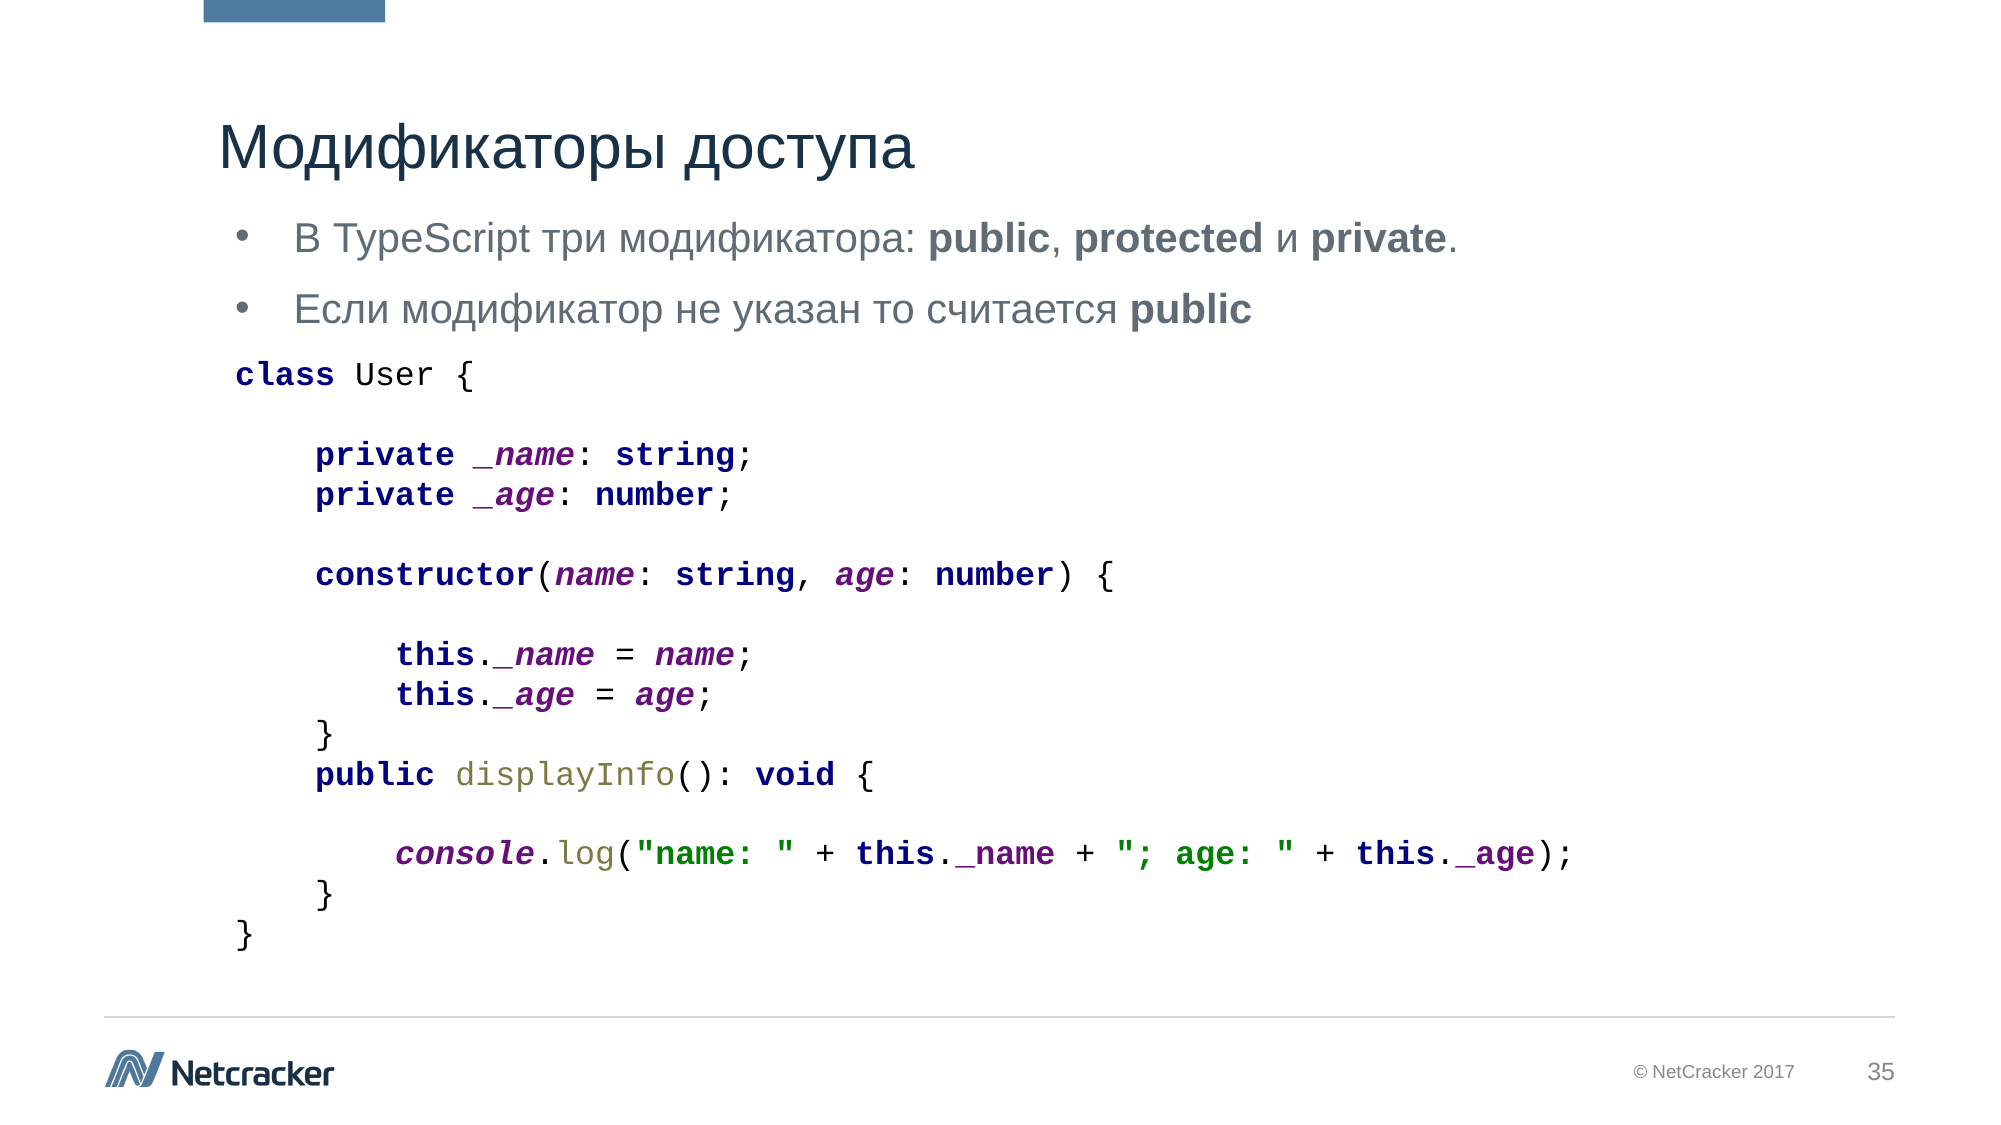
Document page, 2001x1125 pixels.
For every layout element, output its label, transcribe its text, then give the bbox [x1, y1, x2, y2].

title Модификаторы доступа [203, 97, 1796, 170]
picture [105, 1048, 335, 1087]
list В TypeScript три модификатора: public, protected и private. Если модификатор не указан то считается public class User { private _name: string; private _age: number; constructor(name: string, age: number) { this._name = name; this._age = age; } public displayInfo(): void { console.log("name: " + this._name + "; age: " + this._age); } } [203, 195, 1796, 995]
